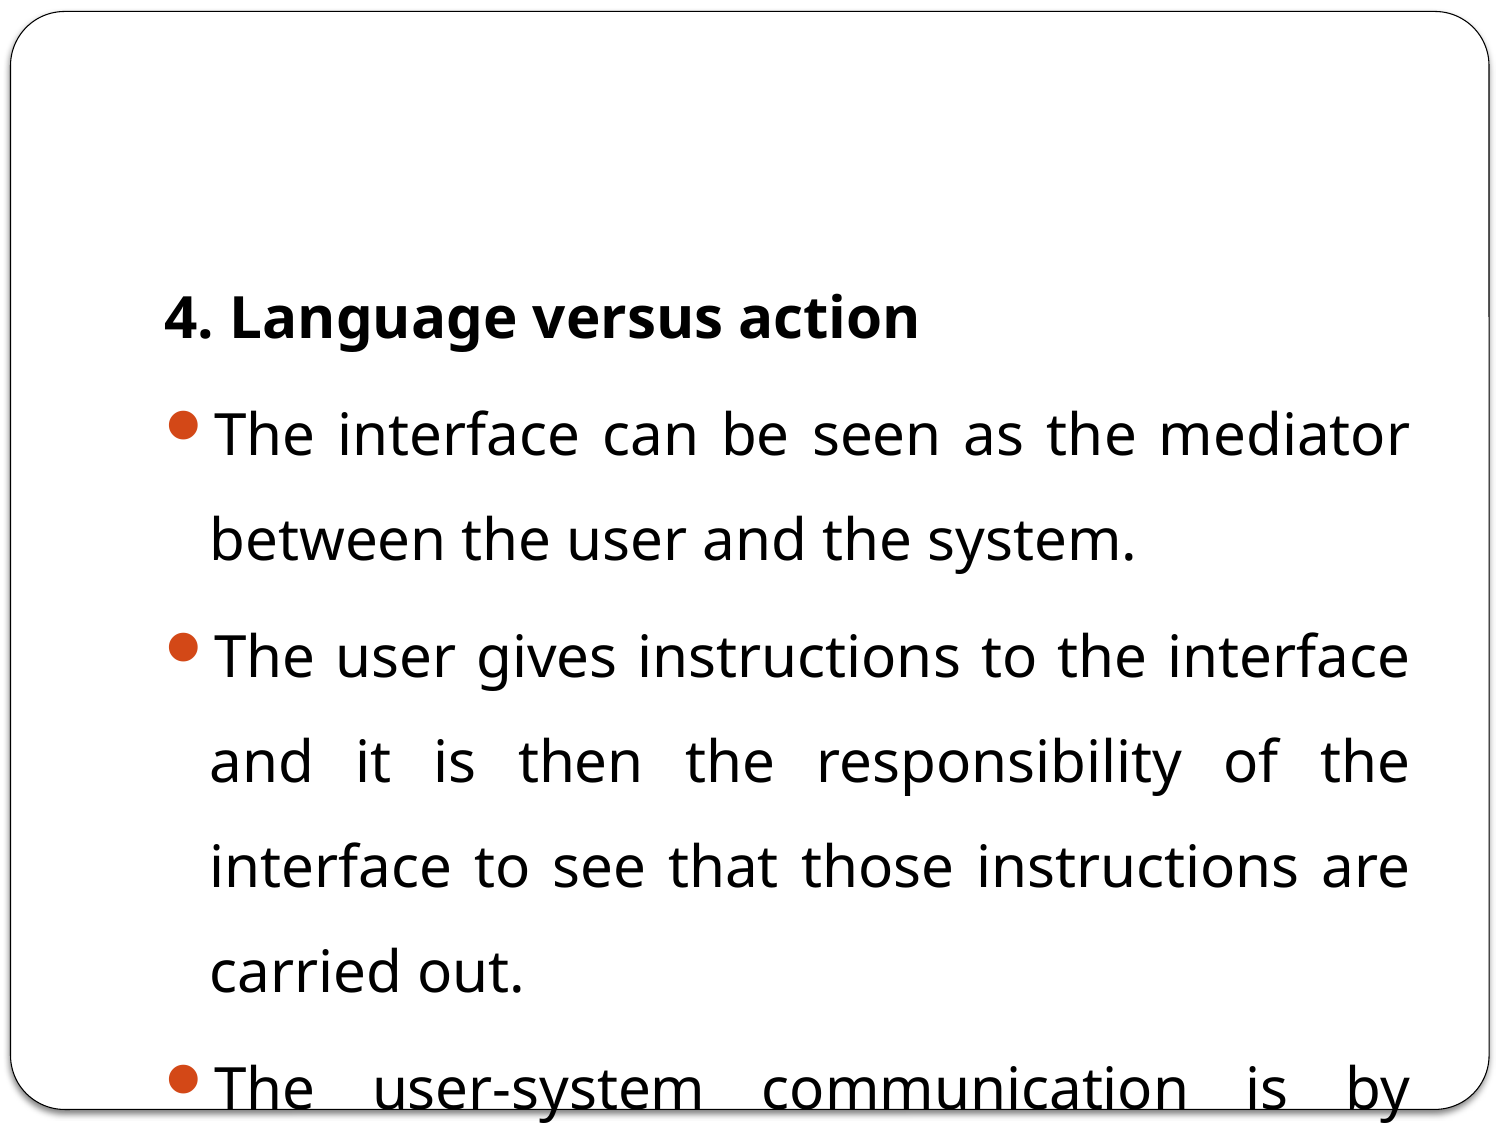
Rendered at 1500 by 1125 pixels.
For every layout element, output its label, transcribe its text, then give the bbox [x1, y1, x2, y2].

list 4. Language versus action The interface can be seen as the mediator between the user and the system. The user gives instructions to the interface and it is then the responsibility of the interface to see that those instructions are carried out. The user-system communication is by means of indirect language instead of direct actions. [150, 237, 1425, 988]
